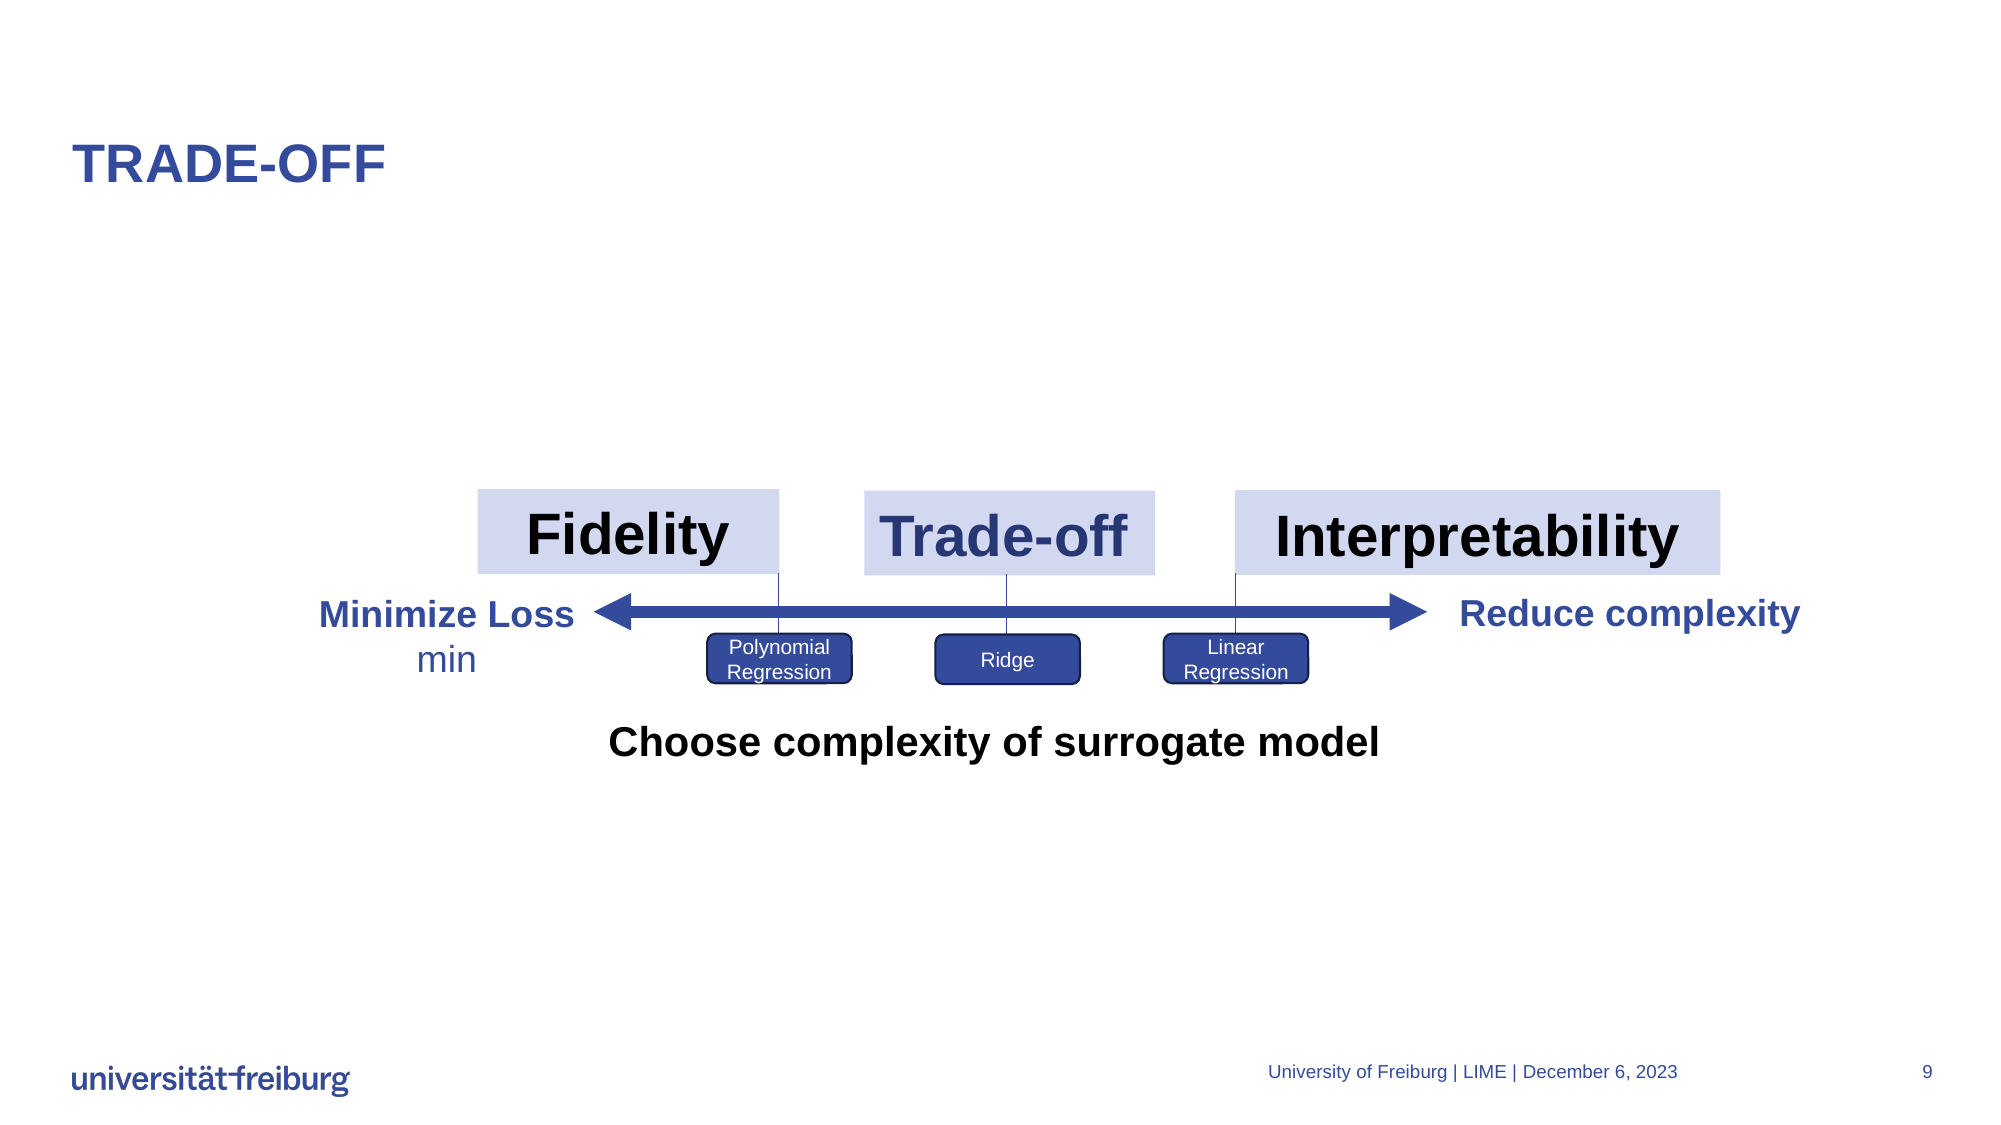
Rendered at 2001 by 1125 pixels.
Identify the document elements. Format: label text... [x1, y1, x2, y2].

text_box Trade-off [864, 490, 1156, 576]
text_box Interpretability [1235, 490, 1721, 575]
footer University of Freiburg | LIME | [488, 1060, 1517, 1090]
title TRADE-OFF [72, 59, 1933, 278]
text_box Choose complexity of surrogate model [593, 707, 1437, 773]
slide_number 9 [1873, 1060, 1933, 1090]
picture [72, 1065, 351, 1097]
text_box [1163, 573, 1309, 684]
text_box Fidelity [477, 489, 780, 574]
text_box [707, 573, 852, 684]
list [72, 308, 1933, 1018]
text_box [935, 574, 1080, 685]
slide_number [1517, 1060, 1754, 1090]
